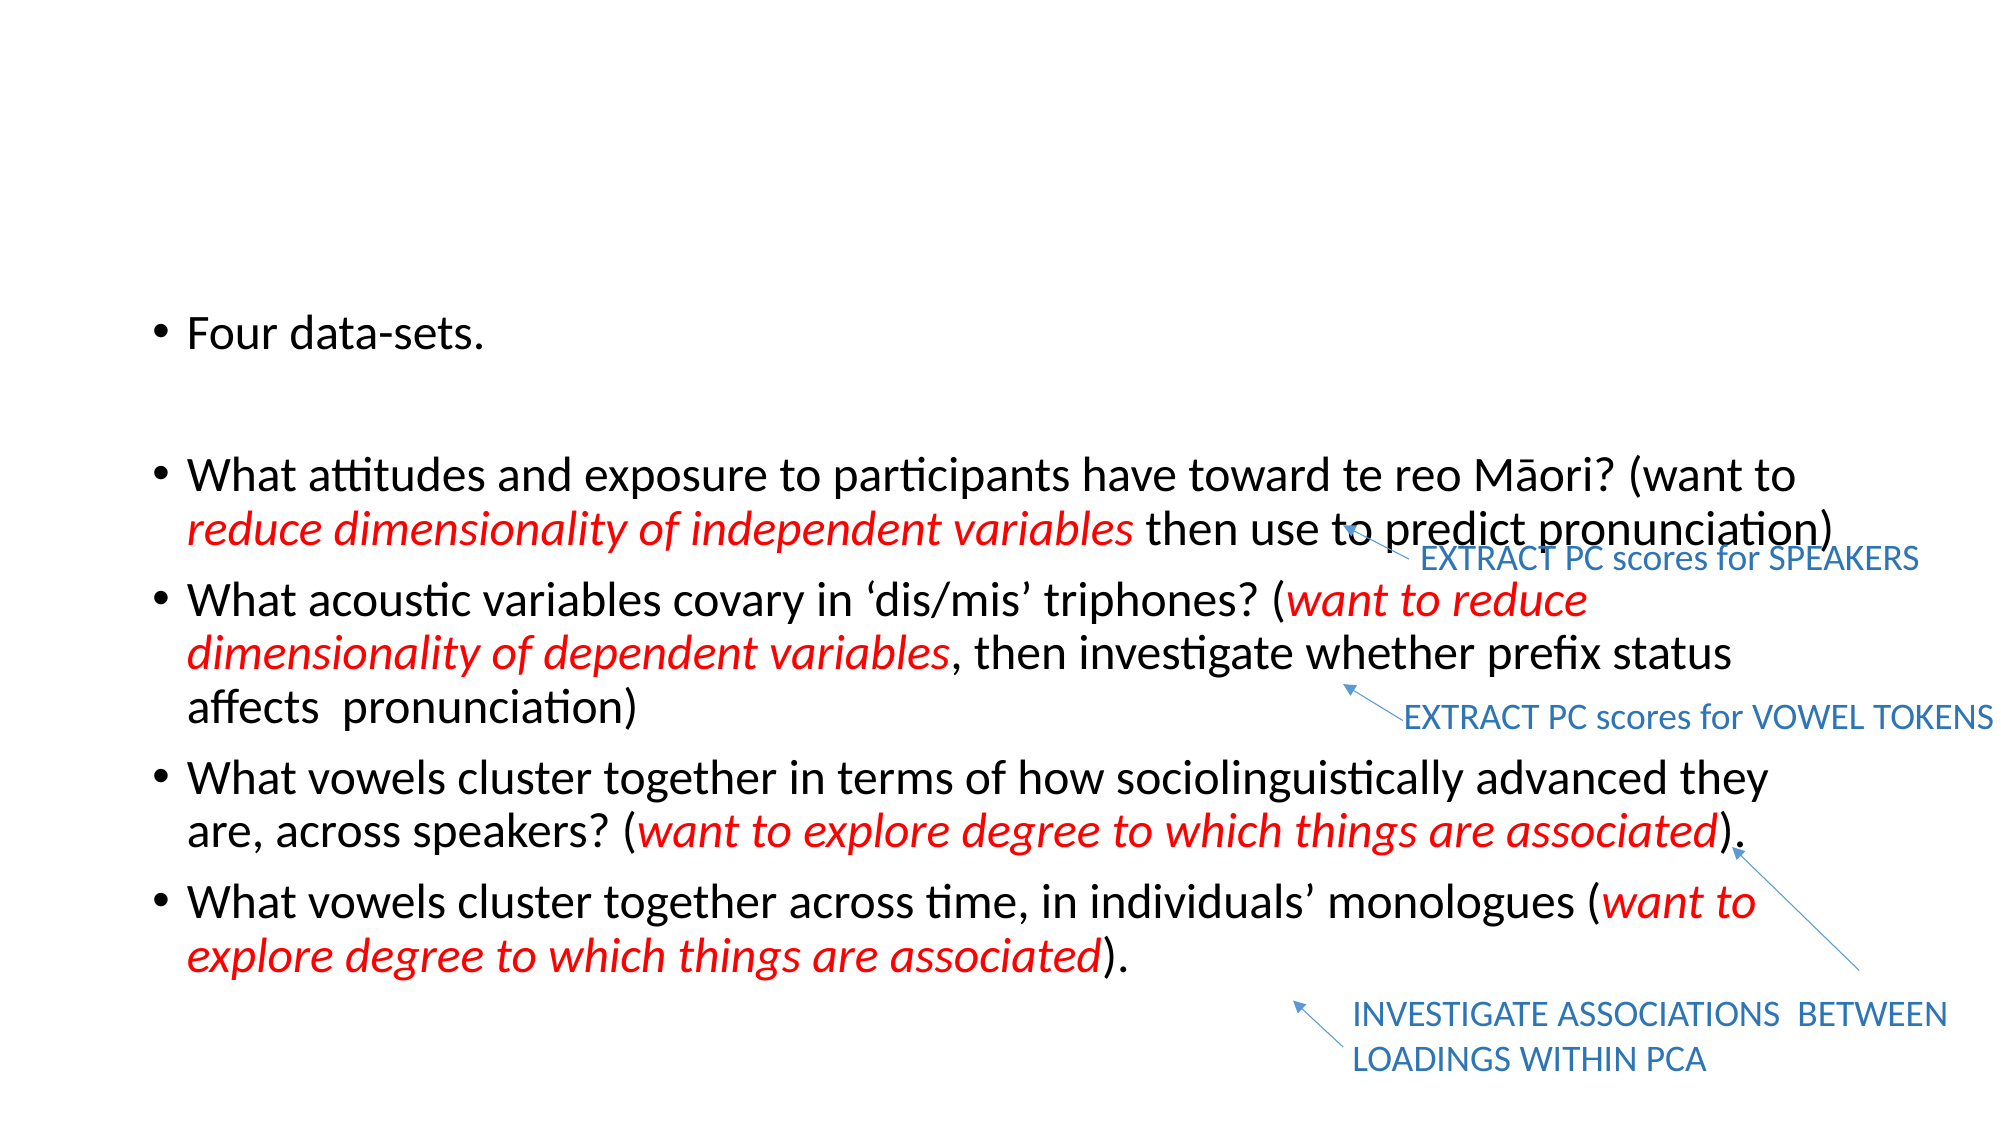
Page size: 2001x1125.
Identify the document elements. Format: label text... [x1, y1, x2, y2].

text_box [1343, 525, 1410, 560]
text_box EXTRACT PC scores for VOWEL TOKENS [1388, 684, 2000, 745]
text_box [1343, 684, 1403, 721]
text_box INVESTIGATE ASSOCIATIONS BETWEEN LOADINGS WITHIN PCA [1337, 981, 1964, 1087]
list Four data-sets. What attitudes and exposure to participants have toward te reo Māori? (want to reduce dimensionality of independent variables then use to predict pronunciation) What acoustic variables covary in ‘dis/mis’ triphones? (want to reduce dimensionality of dependent variables, then investigate whether prefix status affects pronunciation) What vowels cluster together in terms of how sociolinguistically advanced they are, across speakers? (want to explore degree to which things are associated). What vowels cluster together across time, in individuals’ monologues (want to explore degree to which things are associated). [137, 299, 1863, 1014]
text_box EXTRACT PC scores for SPEAKERS [1405, 525, 1936, 586]
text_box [1292, 1000, 1344, 1047]
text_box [1732, 846, 1860, 971]
